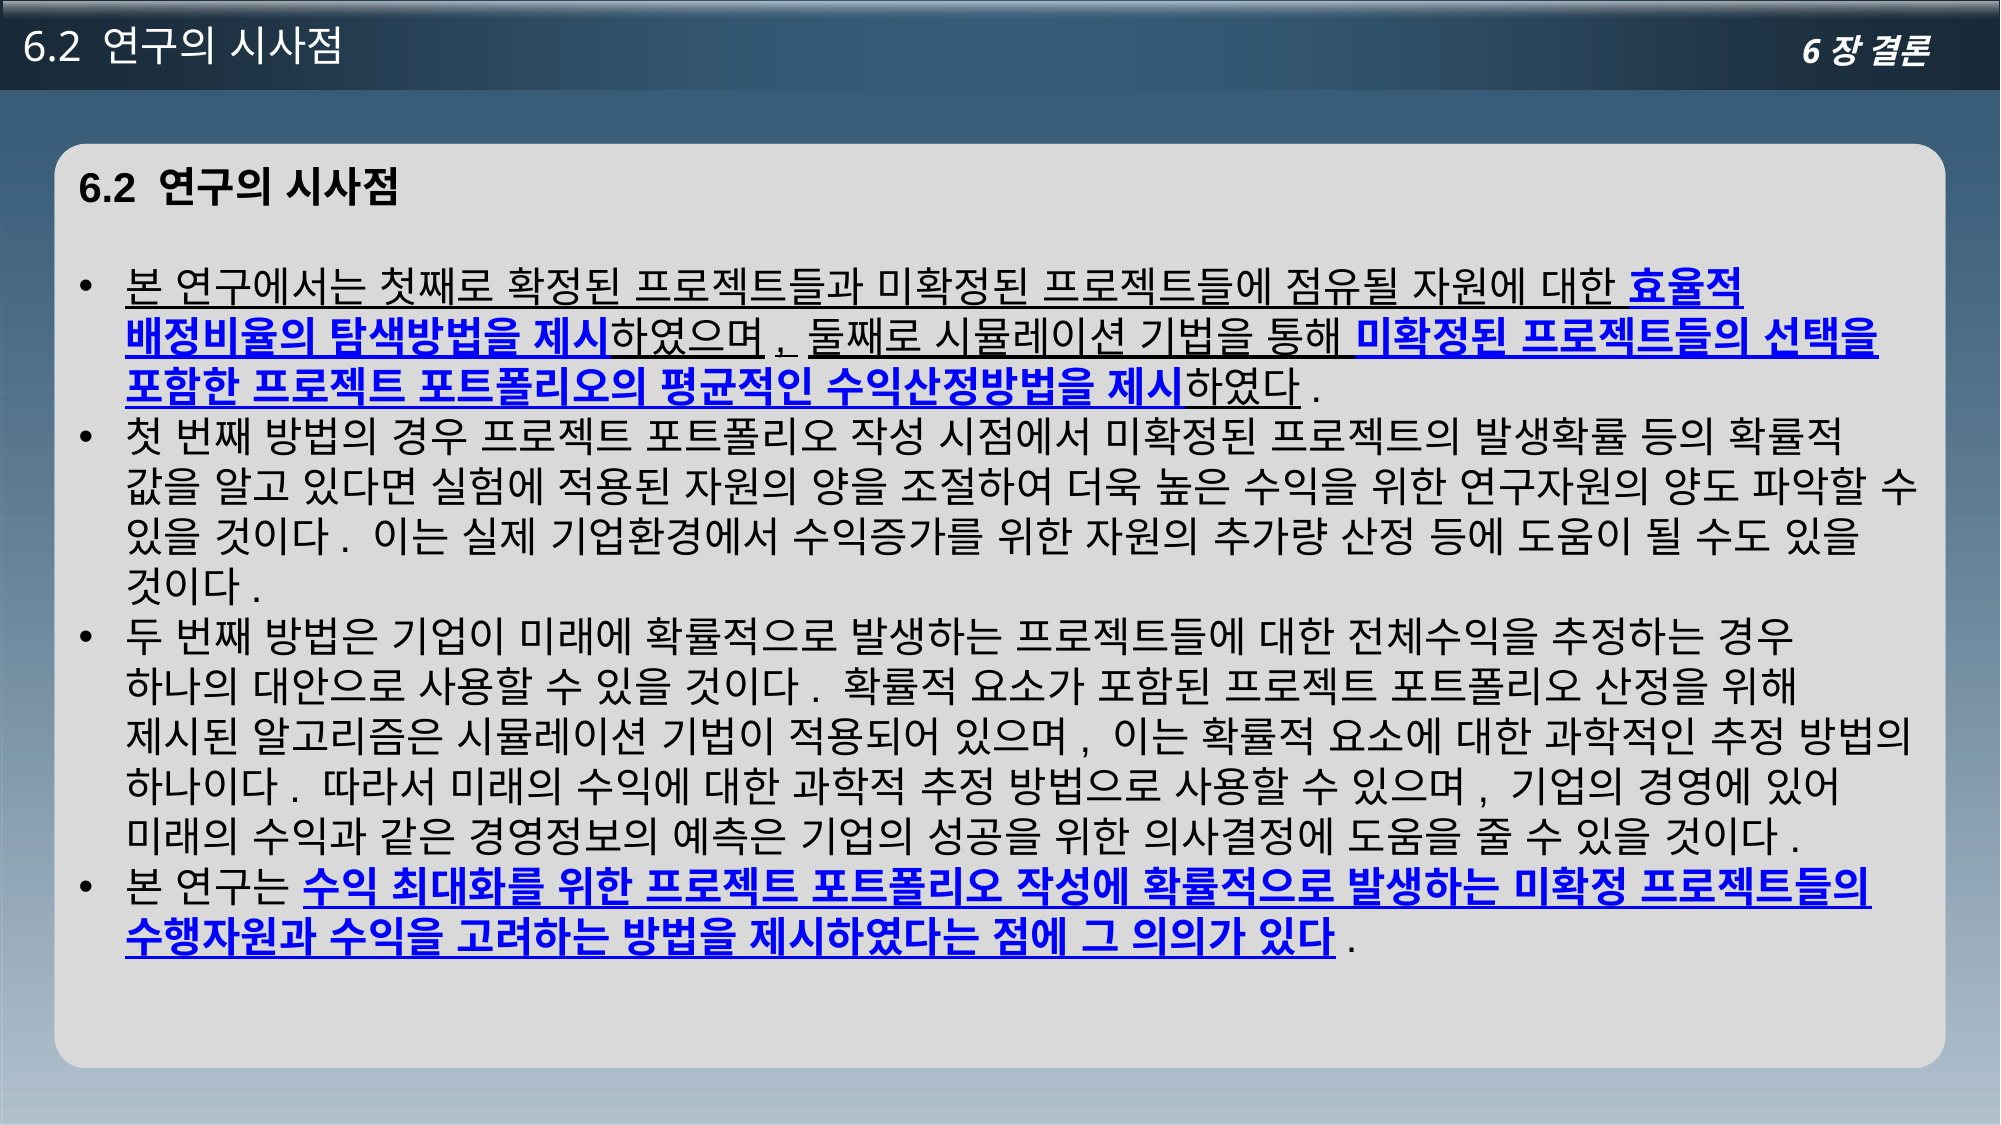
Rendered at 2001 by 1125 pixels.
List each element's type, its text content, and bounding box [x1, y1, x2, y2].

picture [0, 0, 2000, 1125]
text_box 6장 결론 [1377, 23, 1944, 78]
text_box 6.2 연구의 시사점 [7, 11, 361, 77]
text_box 6.2 연구의 시사점 본 연구에서는 첫째로 확정된 프로젝트들과 미확정된 프로젝트들에 점유될 자원에 대한 효율적 배정비율의 탐색방법을 제시하였으며, 둘째로 시뮬레이션 기법을 통해 미확정된 프로젝트들의 선택을 포함한 프로젝트 포트폴리오의 평균적인 수익산정방법을 제시하였다. 첫 번째 방법의 경우 프로젝트 포트폴리오 작성 시점에서 미확정된 프로젝트의 발생확률 등의 확률적 값을 알고 있다면 실험에 적용된 자원의 양을 조절하여 더욱 높은 수익을 위한 연구자원의 양도 파악할 수 있을 것이다. 이는 실제 기업환경에서 수익증가를 위한 자원의 추가량 산정 등에 도움이 될 수도 있을 것이다. 두 번째 방법은 기업이 미래에 확률적으로 발생하는 프로젝트들에 대한 전체수익을 추정하는 경우 하나의 대안으로 사용할 수 있을 것이다. 확률적 요소가 포함된 프로젝트 포트폴리오 산정을 위해 제시된 알고리즘은 시뮬레이션 기법이 적용되어 있으며, 이는 확률적 요소에 대한 과학적인 추정 방법의 하나이다. 따라서 미래의 수익에 대한 과학적 추정 방법으로 사용할 수 있으며, 기업의 경영에 있어 미래의 수익과 같은 경영정보의 예측은 기업의 성공을 위한 의사결정에 도움을 줄 수 있을 것이다. 본 연구는 수익 최대화를 위한 프로젝트 포트폴리오 작성에 확률적으로 발생하는 미확정 프로젝트들의 수행자원과 수익을 고려하는 방법을 제시하였다는 점에 그 의의가 있다. [53, 142, 1947, 1070]
